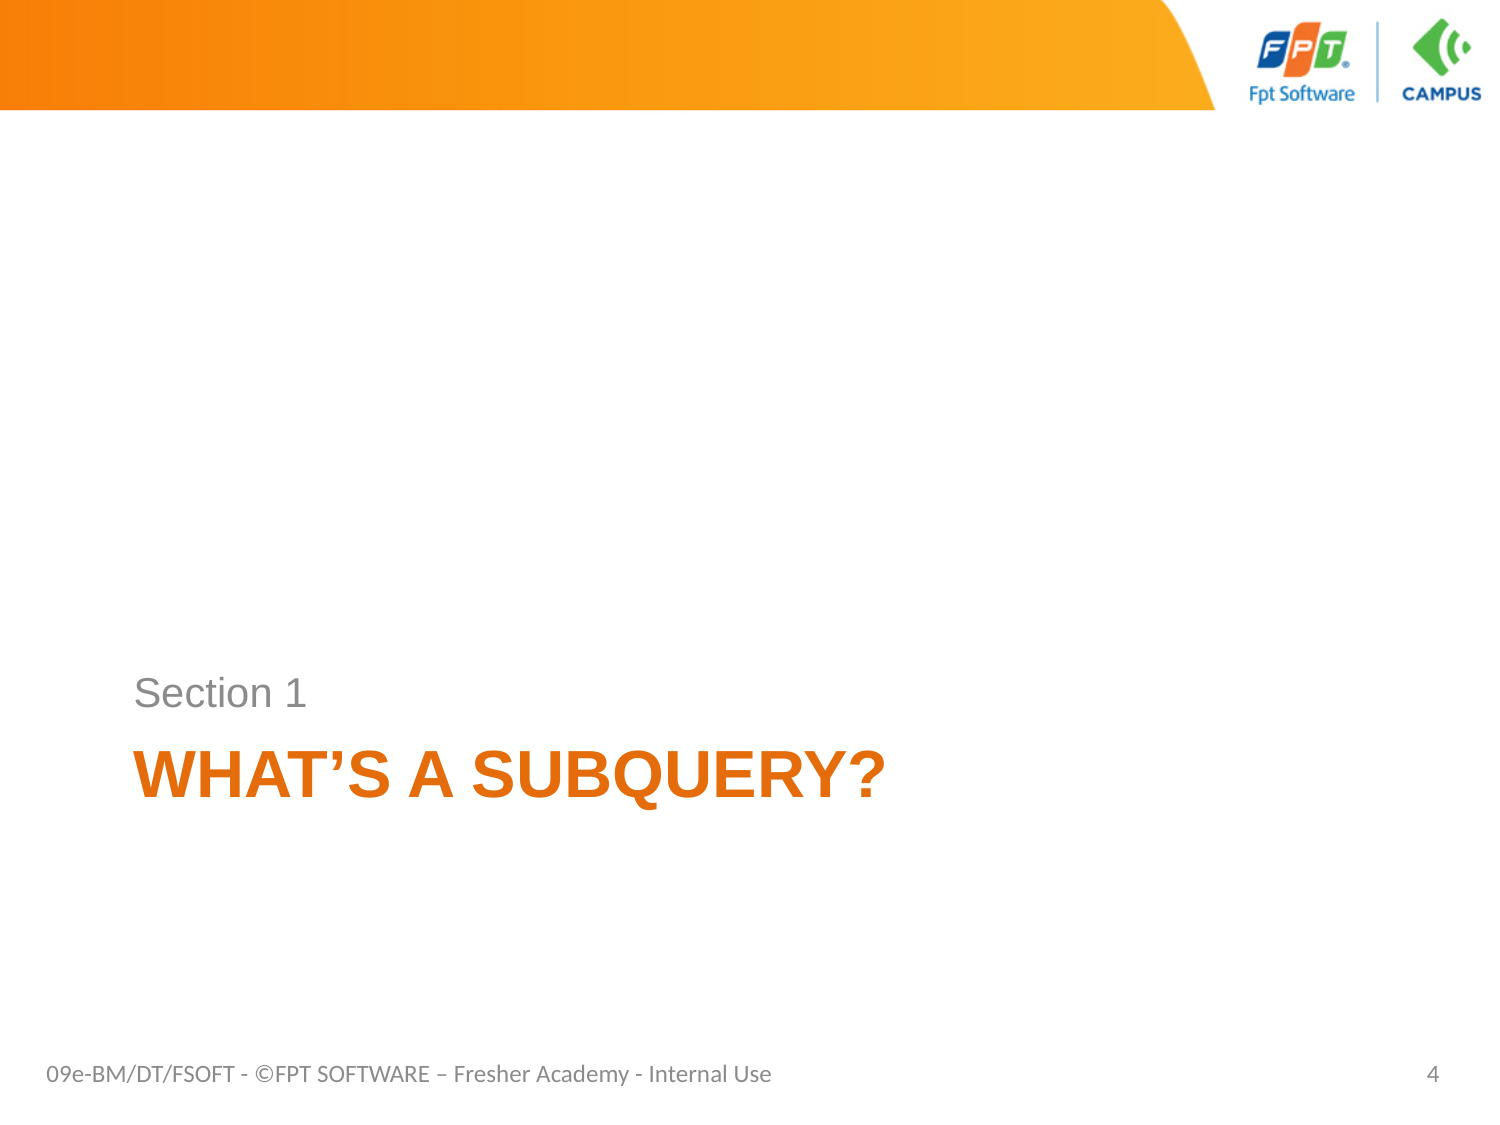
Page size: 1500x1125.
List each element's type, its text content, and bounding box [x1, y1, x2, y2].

picture [0, 0, 1500, 1125]
list Section 1 [118, 476, 1394, 723]
slide_number 4 [1104, 1042, 1455, 1103]
footer 09e-BM/DT/FSOFT - ©FPT SOFTWARE – Fresher Academy - Internal Use [31, 1042, 893, 1103]
title What’s a subquery? [118, 723, 1394, 947]
